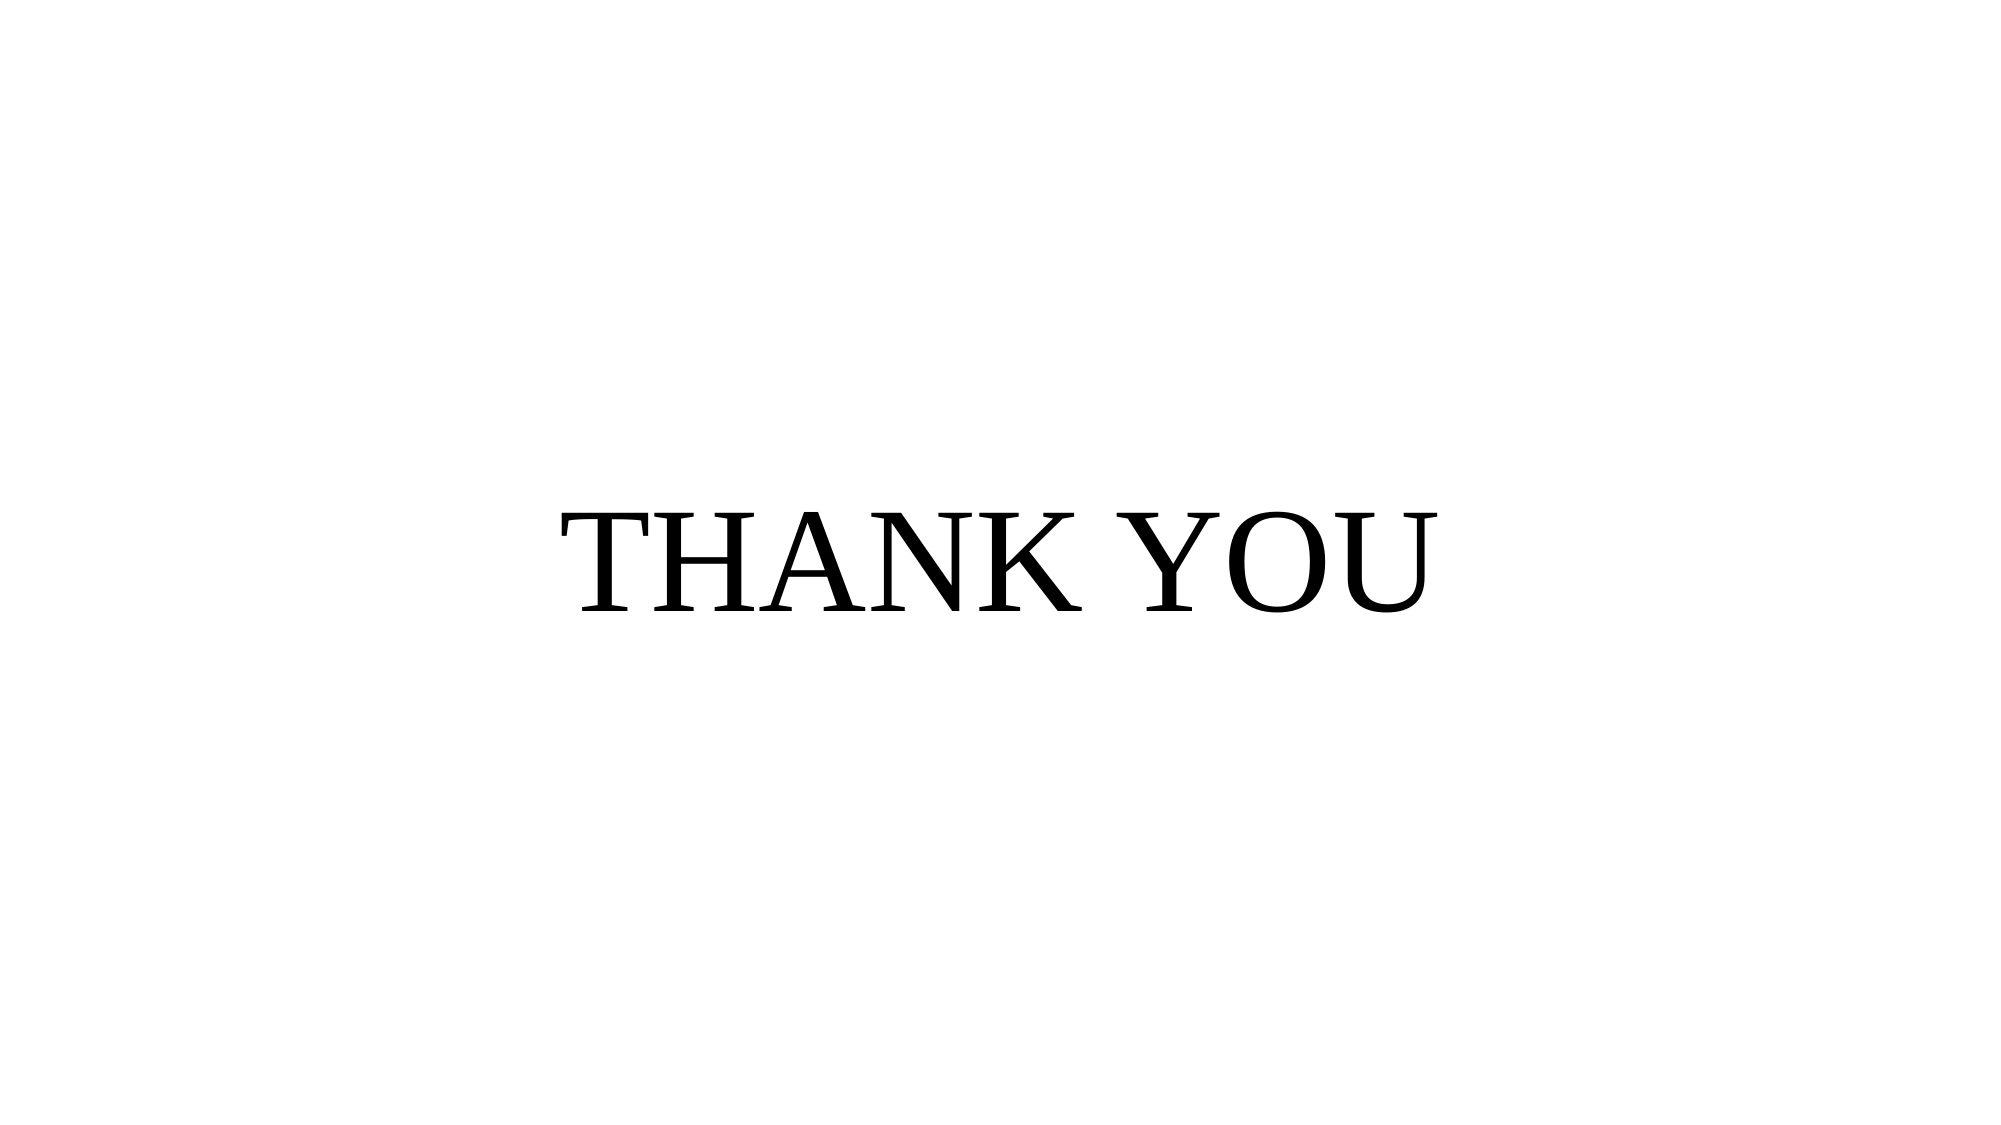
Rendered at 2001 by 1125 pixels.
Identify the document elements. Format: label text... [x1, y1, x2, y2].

title THANK YOU [137, 61, 1863, 1064]
